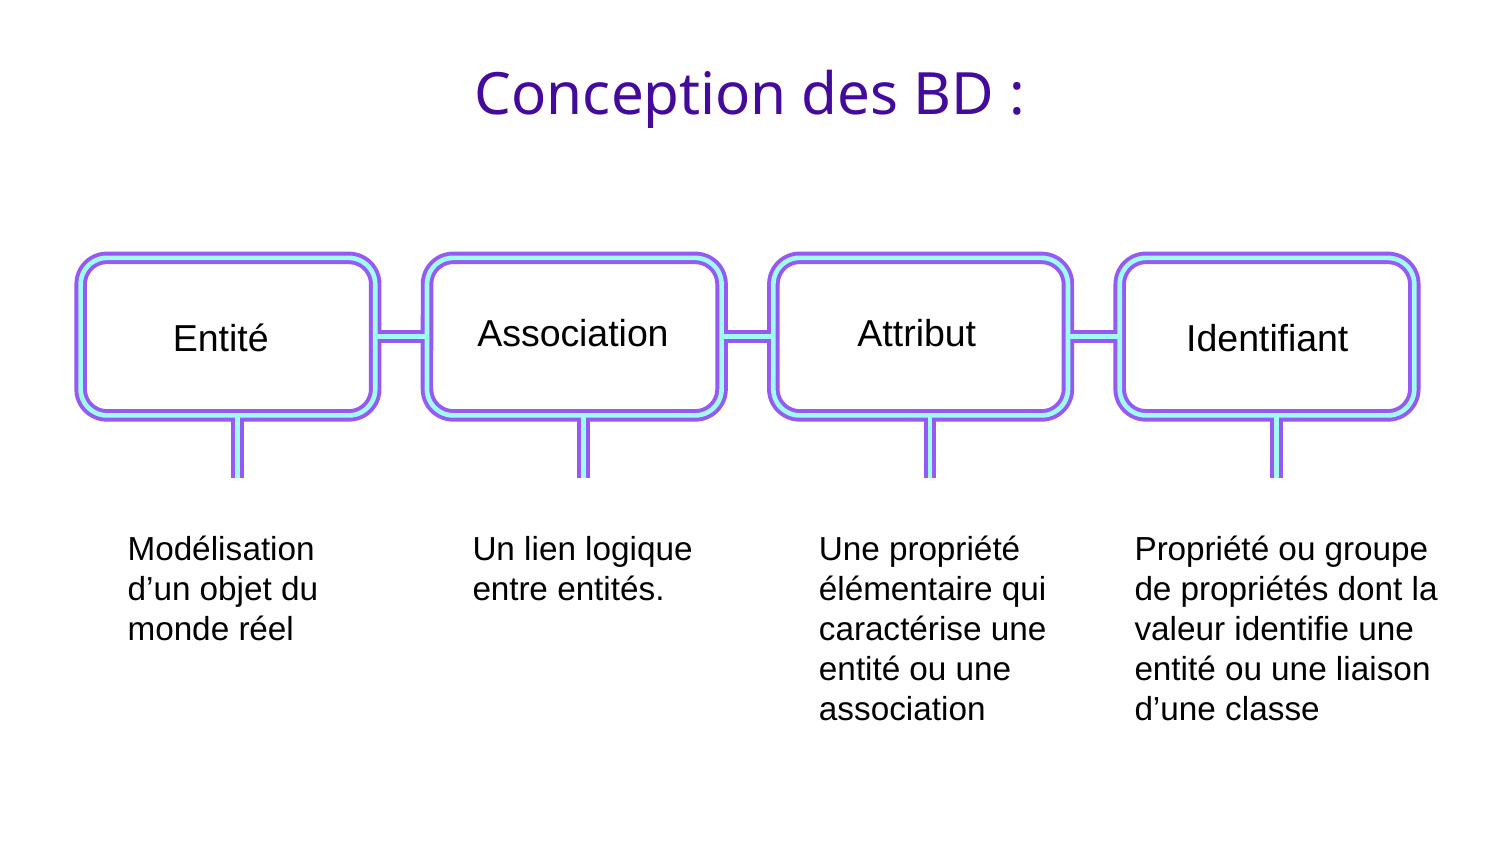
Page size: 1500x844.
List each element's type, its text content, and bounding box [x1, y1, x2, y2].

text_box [426, 257, 722, 416]
title Conception des BD : [84, 49, 1416, 134]
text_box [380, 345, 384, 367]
text_box Modélisation d’un objet du monde réel [112, 520, 387, 655]
text_box Propriété ou groupe de propriétés dont la valeur identifie une entité ou une liaison d’une classe [1119, 520, 1460, 735]
text_box Un lien logique entre entités. [457, 520, 731, 615]
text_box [1119, 257, 1415, 416]
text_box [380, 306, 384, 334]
text_box Une propriété élémentaire qui caractérise une entité ou une association [804, 520, 1078, 735]
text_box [773, 257, 1069, 416]
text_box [80, 257, 376, 416]
